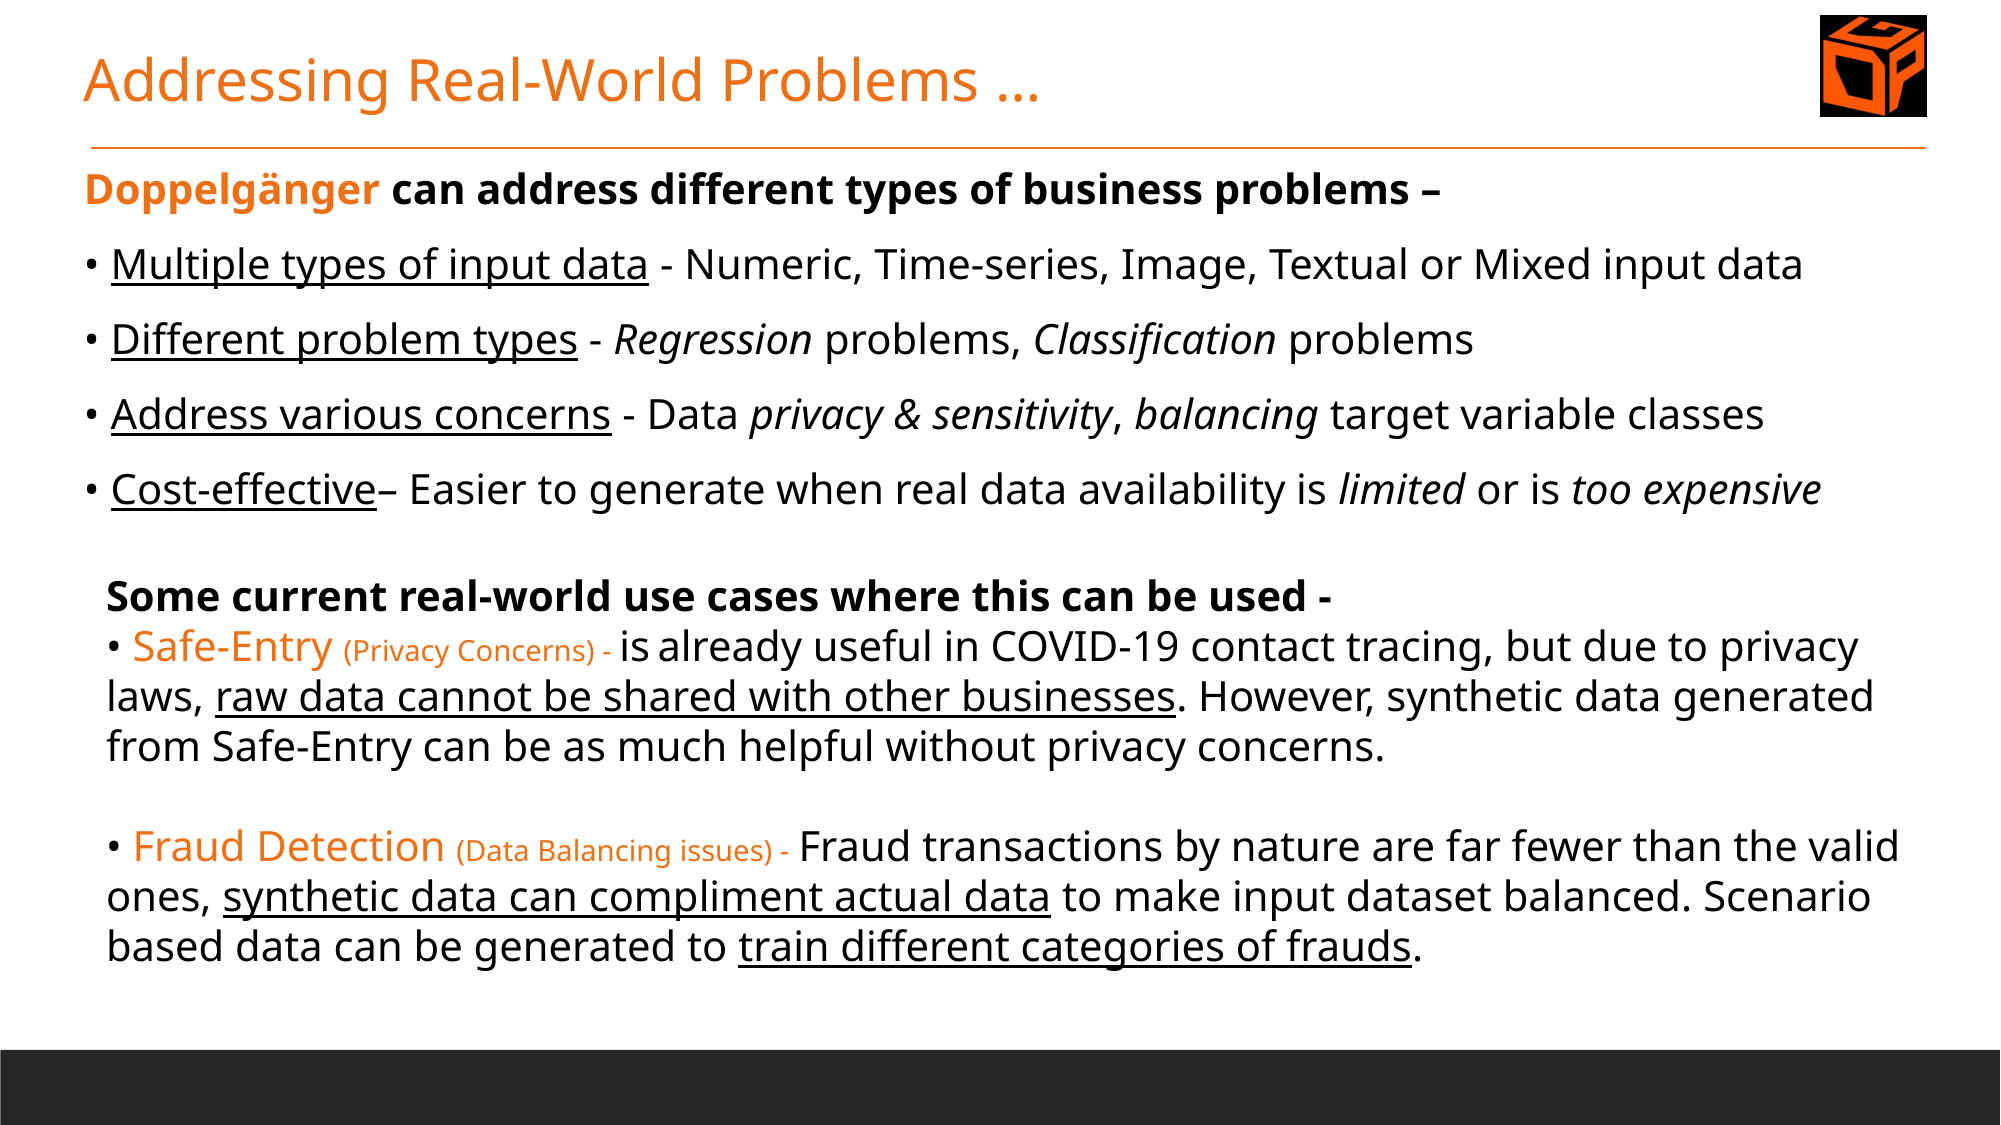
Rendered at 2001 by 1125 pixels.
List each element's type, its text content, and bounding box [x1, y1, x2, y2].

text_box Doppelgänger can address different types of business problems – • Multiple types of input data - Numeric, Time-series, Image, Textual or Mixed input data • Different problem types - Regression problems, Classification problems • Address various concerns - Data privacy & sensitivity, balancing target variable classes • Cost-effective– Easier to generate when real data availability is limited or is too expensive [69, 155, 1899, 571]
picture [1819, 15, 1927, 118]
text_box Addressing Real-World Problems … [69, 35, 1818, 121]
text_box Some current real-world use cases where this can be used - • Safe-Entry (Privacy Concerns) - is already useful in COVID-19 contact tracing, but due to privacy laws, raw data cannot be shared with other businesses. However, synthetic data generated from Safe-Entry can be as much helpful without privacy concerns. • Fraud Detection (Data Balancing issues) - Fraud transactions by nature are far fewer than the valid ones, synthetic data can compliment actual data to make input dataset balanced. Scenario based data can be generated to train different categories of frauds. [91, 562, 1921, 978]
